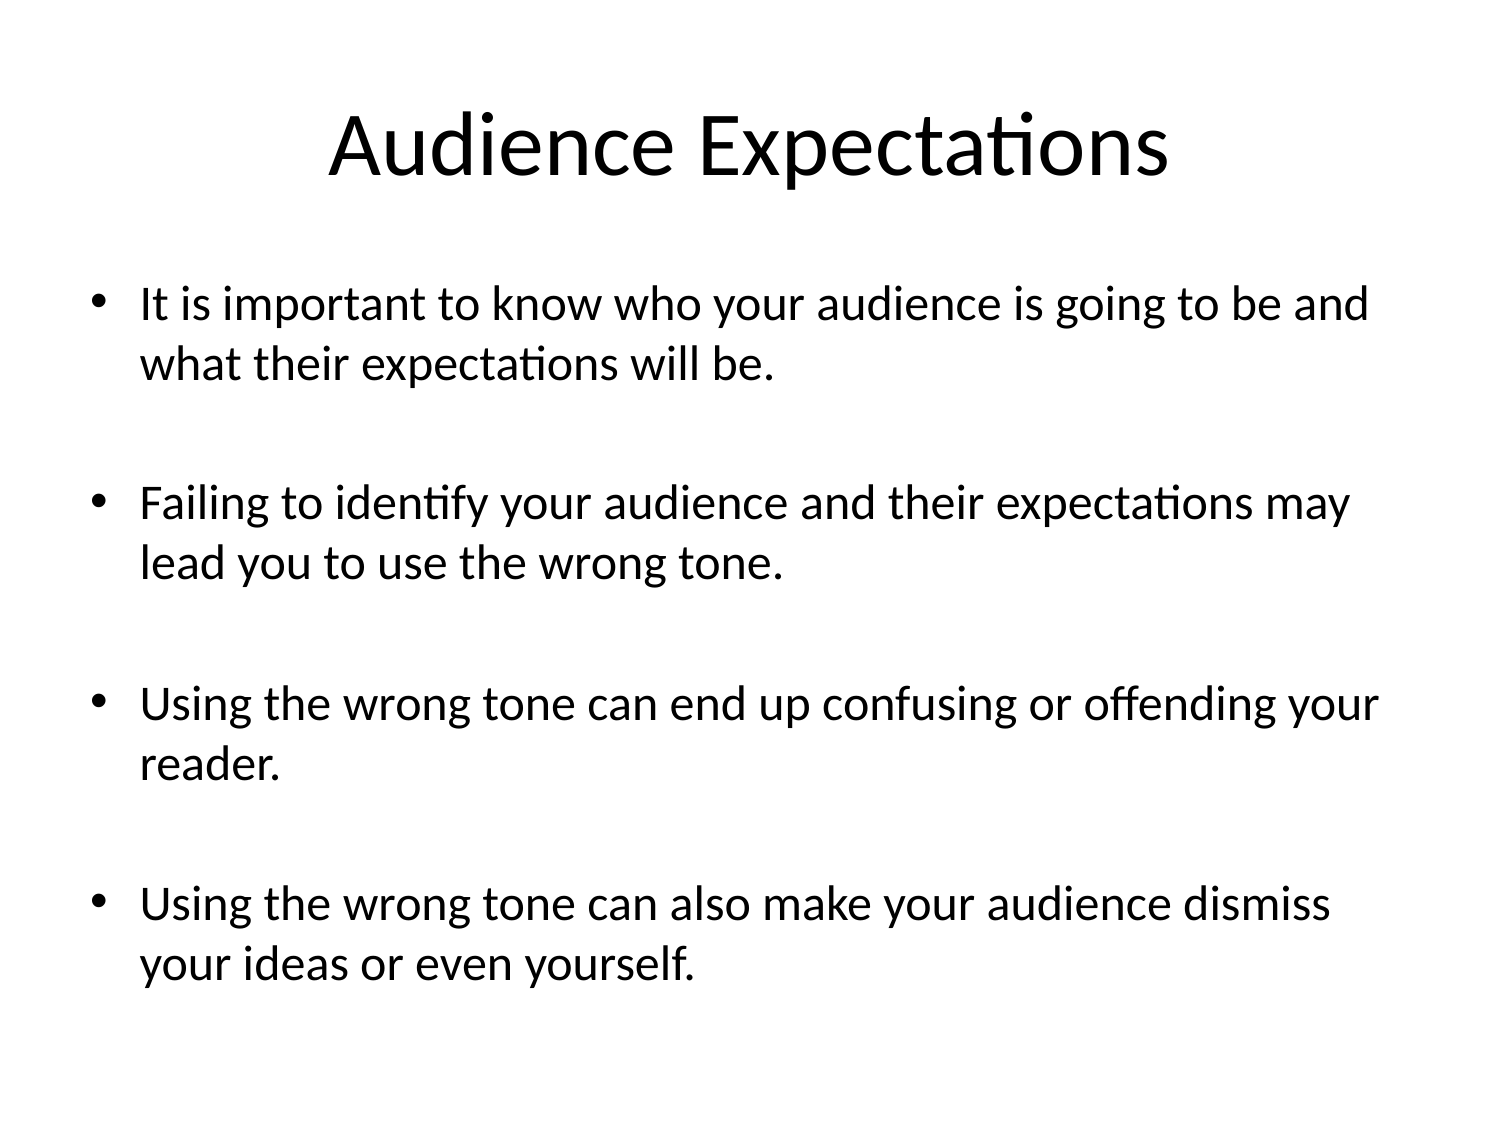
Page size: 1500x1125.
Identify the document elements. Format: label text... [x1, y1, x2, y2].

title Audience Expectations [75, 45, 1425, 233]
list It is important to know who your audience is going to be and what their expectations will be. Failing to identify your audience and their expectations may lead you to use the wrong tone. Using the wrong tone can end up confusing or offending your reader. Using the wrong tone can also make your audience dismiss your ideas or even yourself. [75, 262, 1425, 1005]
